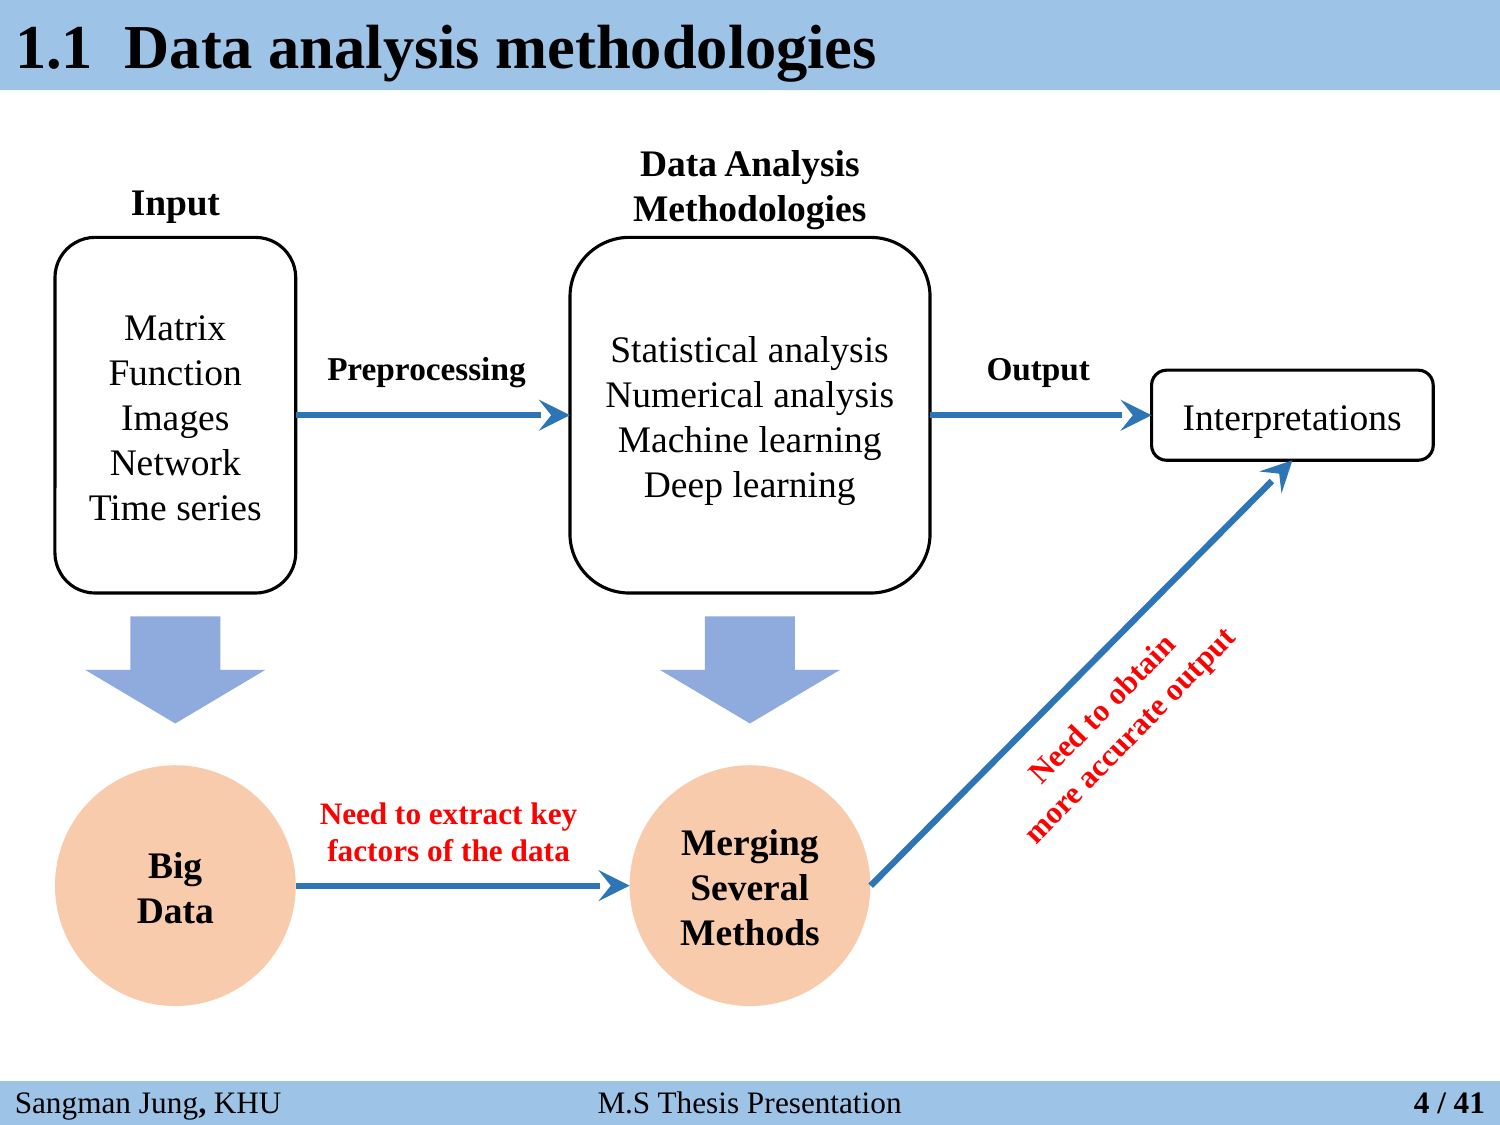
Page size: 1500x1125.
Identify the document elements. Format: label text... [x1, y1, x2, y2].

title 1.1 Data analysis methodologies [0, 0, 1500, 91]
text_box 4 / 41 [1372, 1074, 1500, 1125]
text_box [54, 460, 1293, 1007]
text_box M.S Thesis Presentation [354, 1074, 1372, 1125]
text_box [54, 131, 1434, 594]
text_box Sangman Jung, KHU [0, 1074, 354, 1125]
